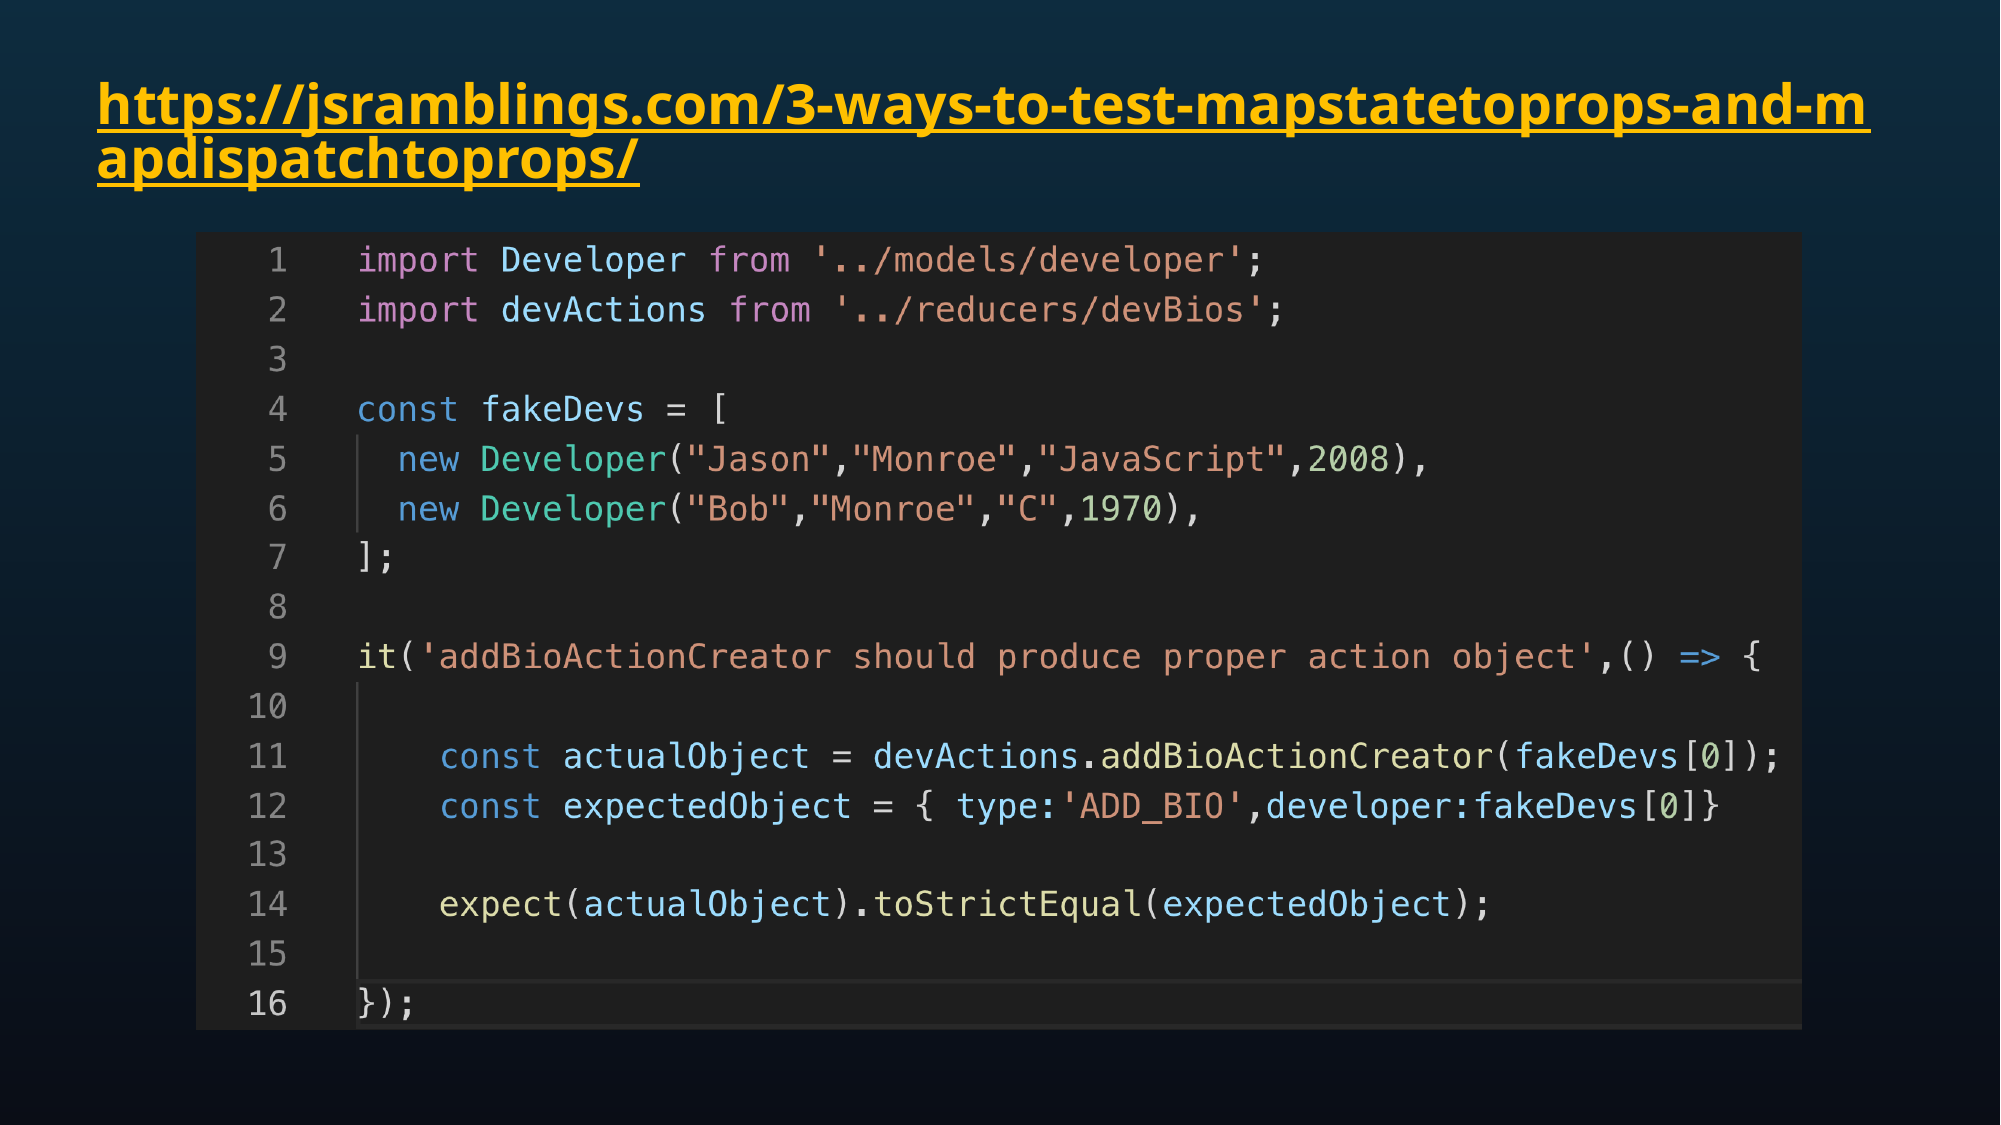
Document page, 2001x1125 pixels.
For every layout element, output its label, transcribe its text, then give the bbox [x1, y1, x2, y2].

title https://jsramblings.com/3-ways-to-test-mapstatetoprops-and-mapdispatchtoprops/ [81, 54, 1917, 154]
picture [196, 232, 1802, 1030]
